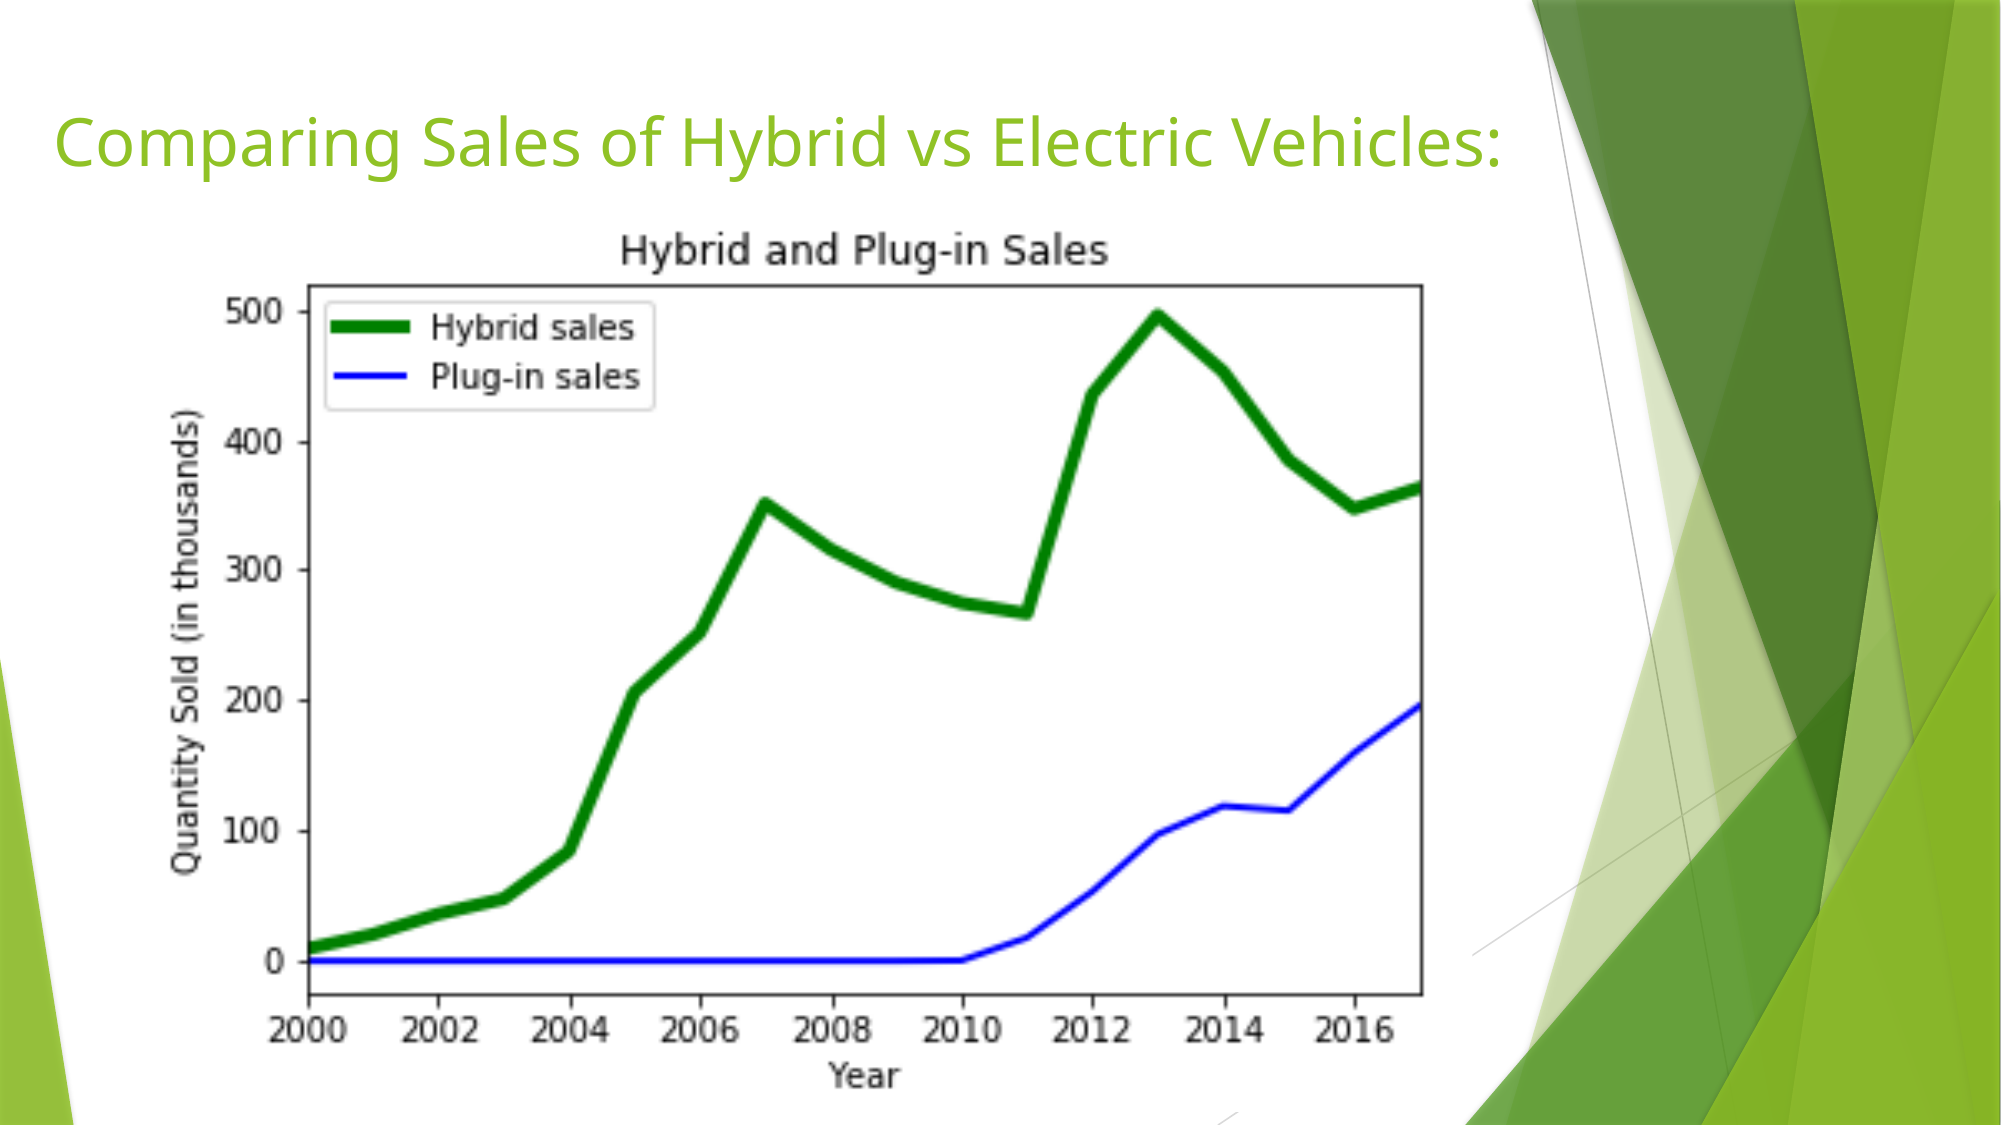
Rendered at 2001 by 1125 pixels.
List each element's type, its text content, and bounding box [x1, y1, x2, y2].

title Comparing Sales of Hybrid vs Electric Vehicles: [38, 92, 1522, 317]
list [158, 203, 1473, 1113]
